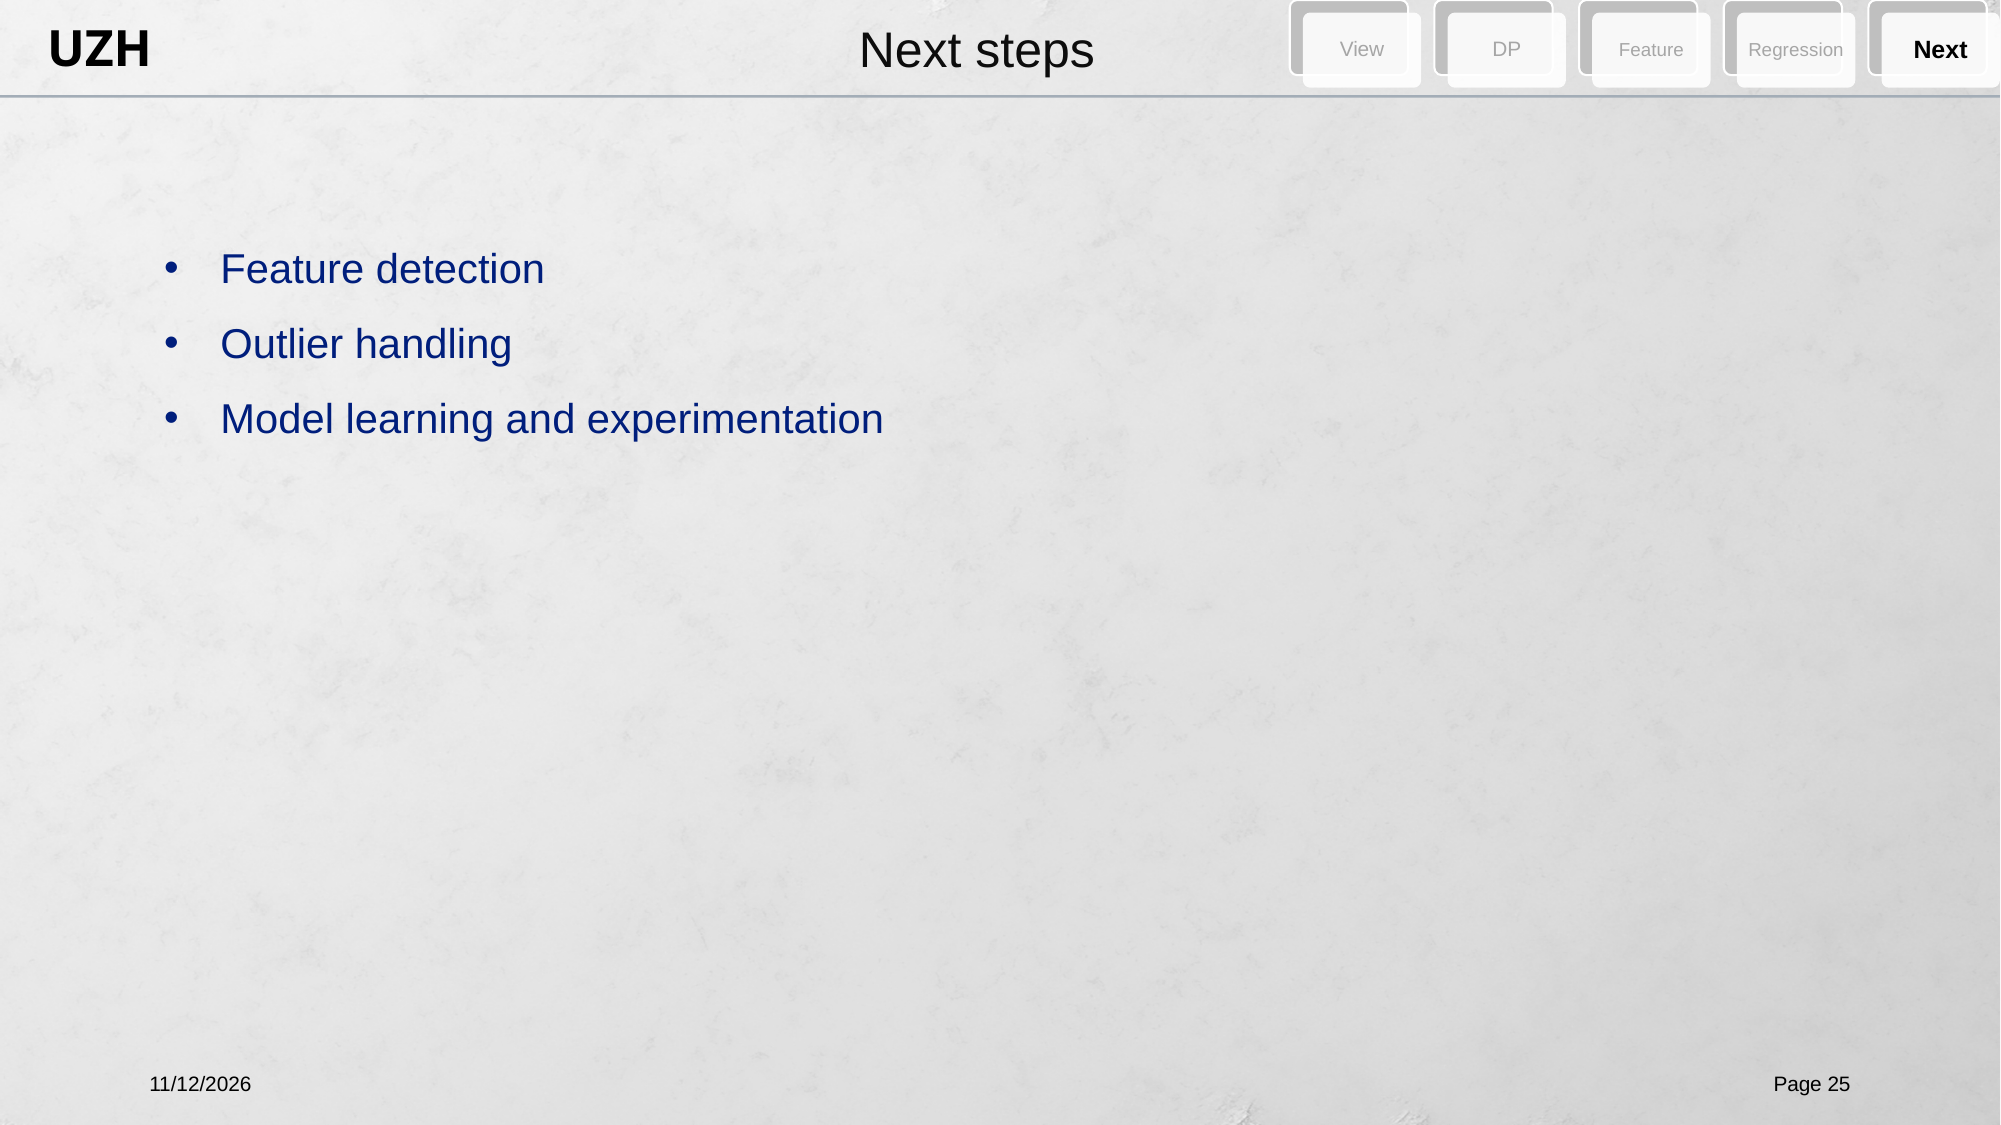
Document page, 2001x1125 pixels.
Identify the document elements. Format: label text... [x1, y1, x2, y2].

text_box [1289, 0, 2000, 88]
slide_number Page 25 [1714, 1070, 1851, 1106]
text_box Feature detection Outlier handling Model learning and experimentation [149, 209, 1456, 450]
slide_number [149, 1070, 354, 1106]
text_box Next steps [843, 10, 1157, 86]
picture [0, 0, 2001, 1125]
